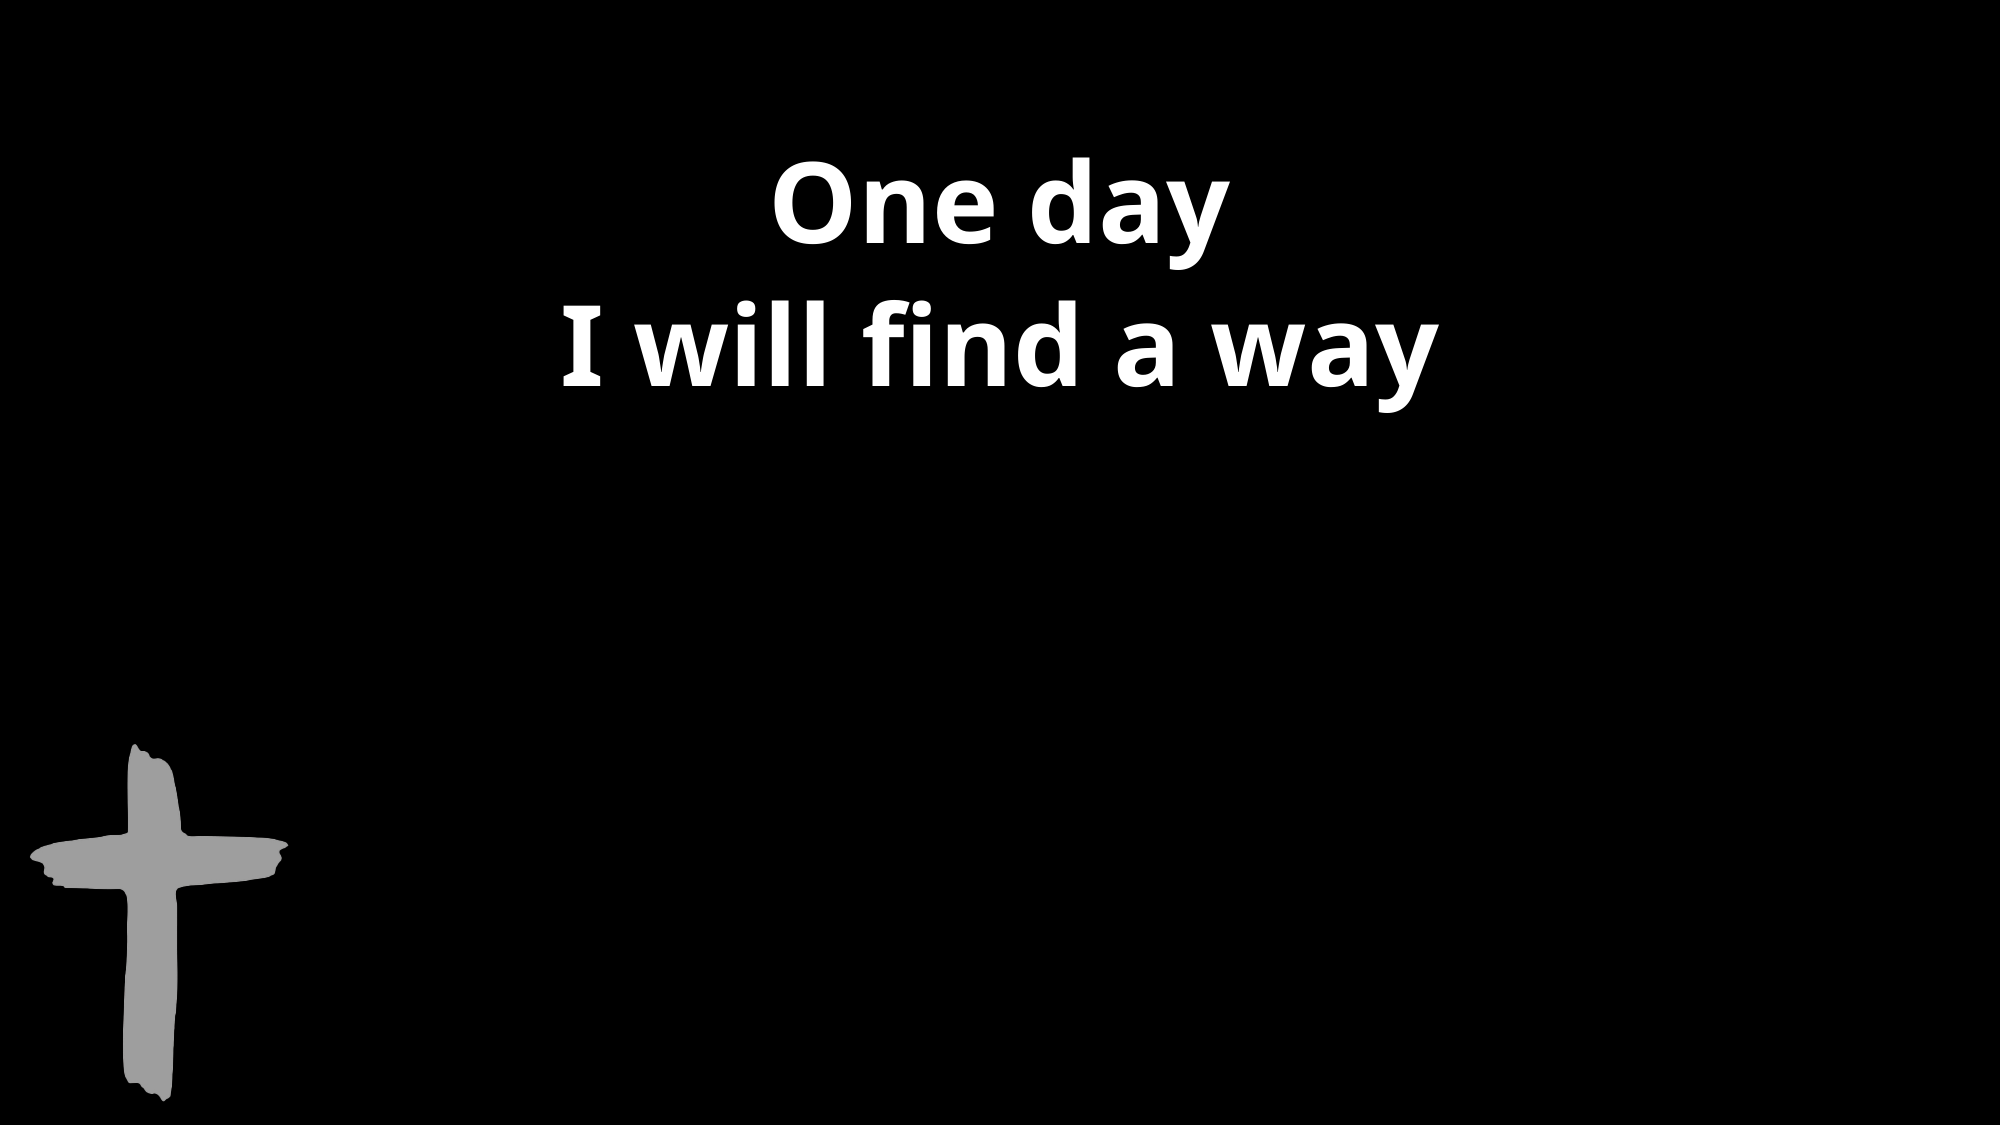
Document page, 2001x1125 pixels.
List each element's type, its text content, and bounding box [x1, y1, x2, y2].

picture [29, 743, 289, 1102]
list One day I will find a way [0, 139, 2000, 456]
